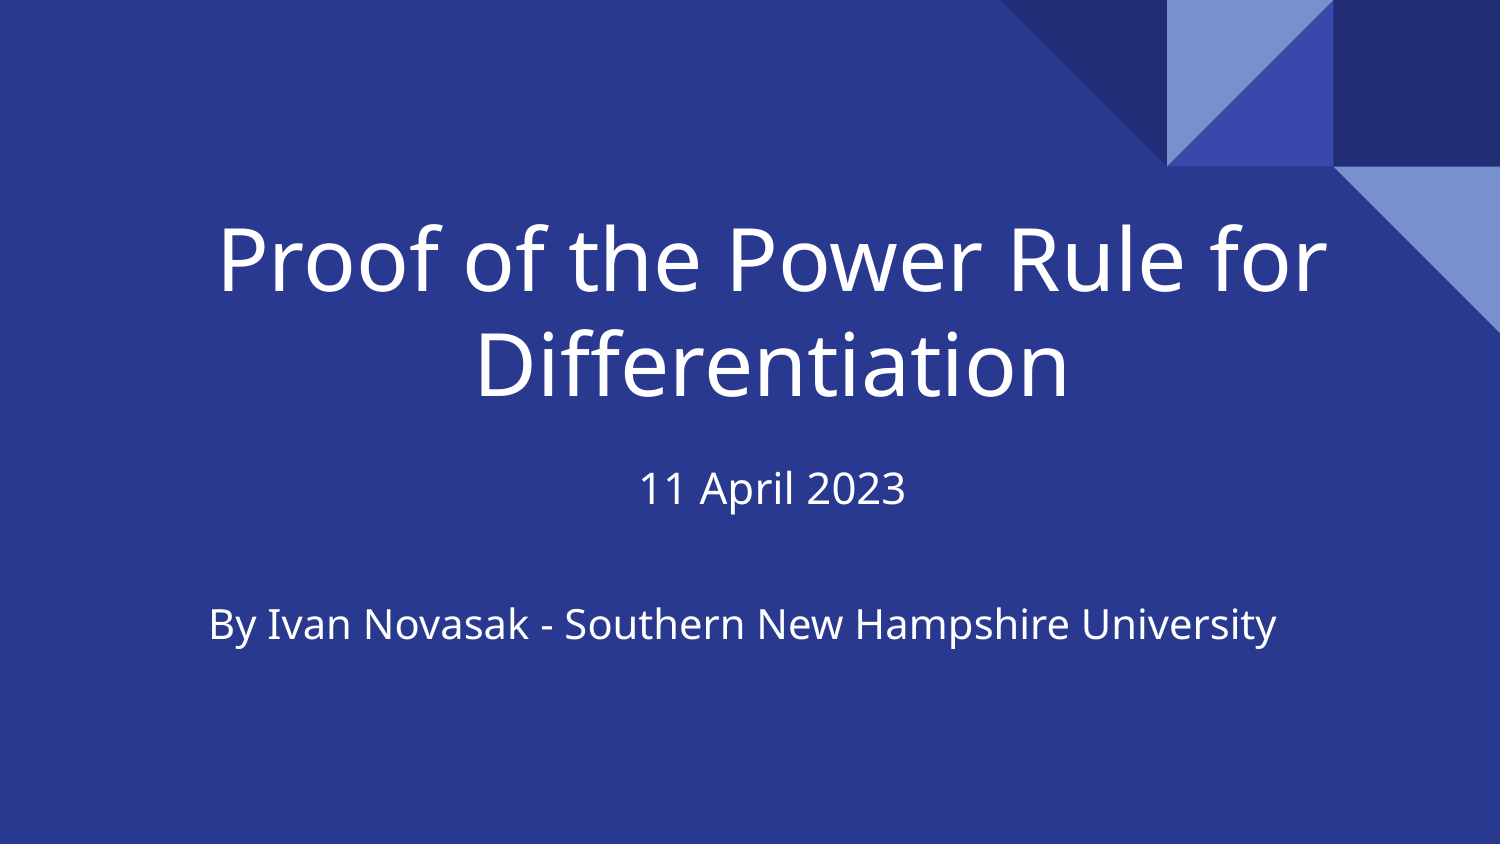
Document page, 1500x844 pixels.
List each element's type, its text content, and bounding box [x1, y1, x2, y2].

subtitle 11 April 2023 [98, 445, 1447, 517]
text_box By Ivan Novasak - Southern New Hampshire University [128, 582, 1358, 663]
title Proof of the Power Rule for Differentiation [98, 291, 1447, 429]
